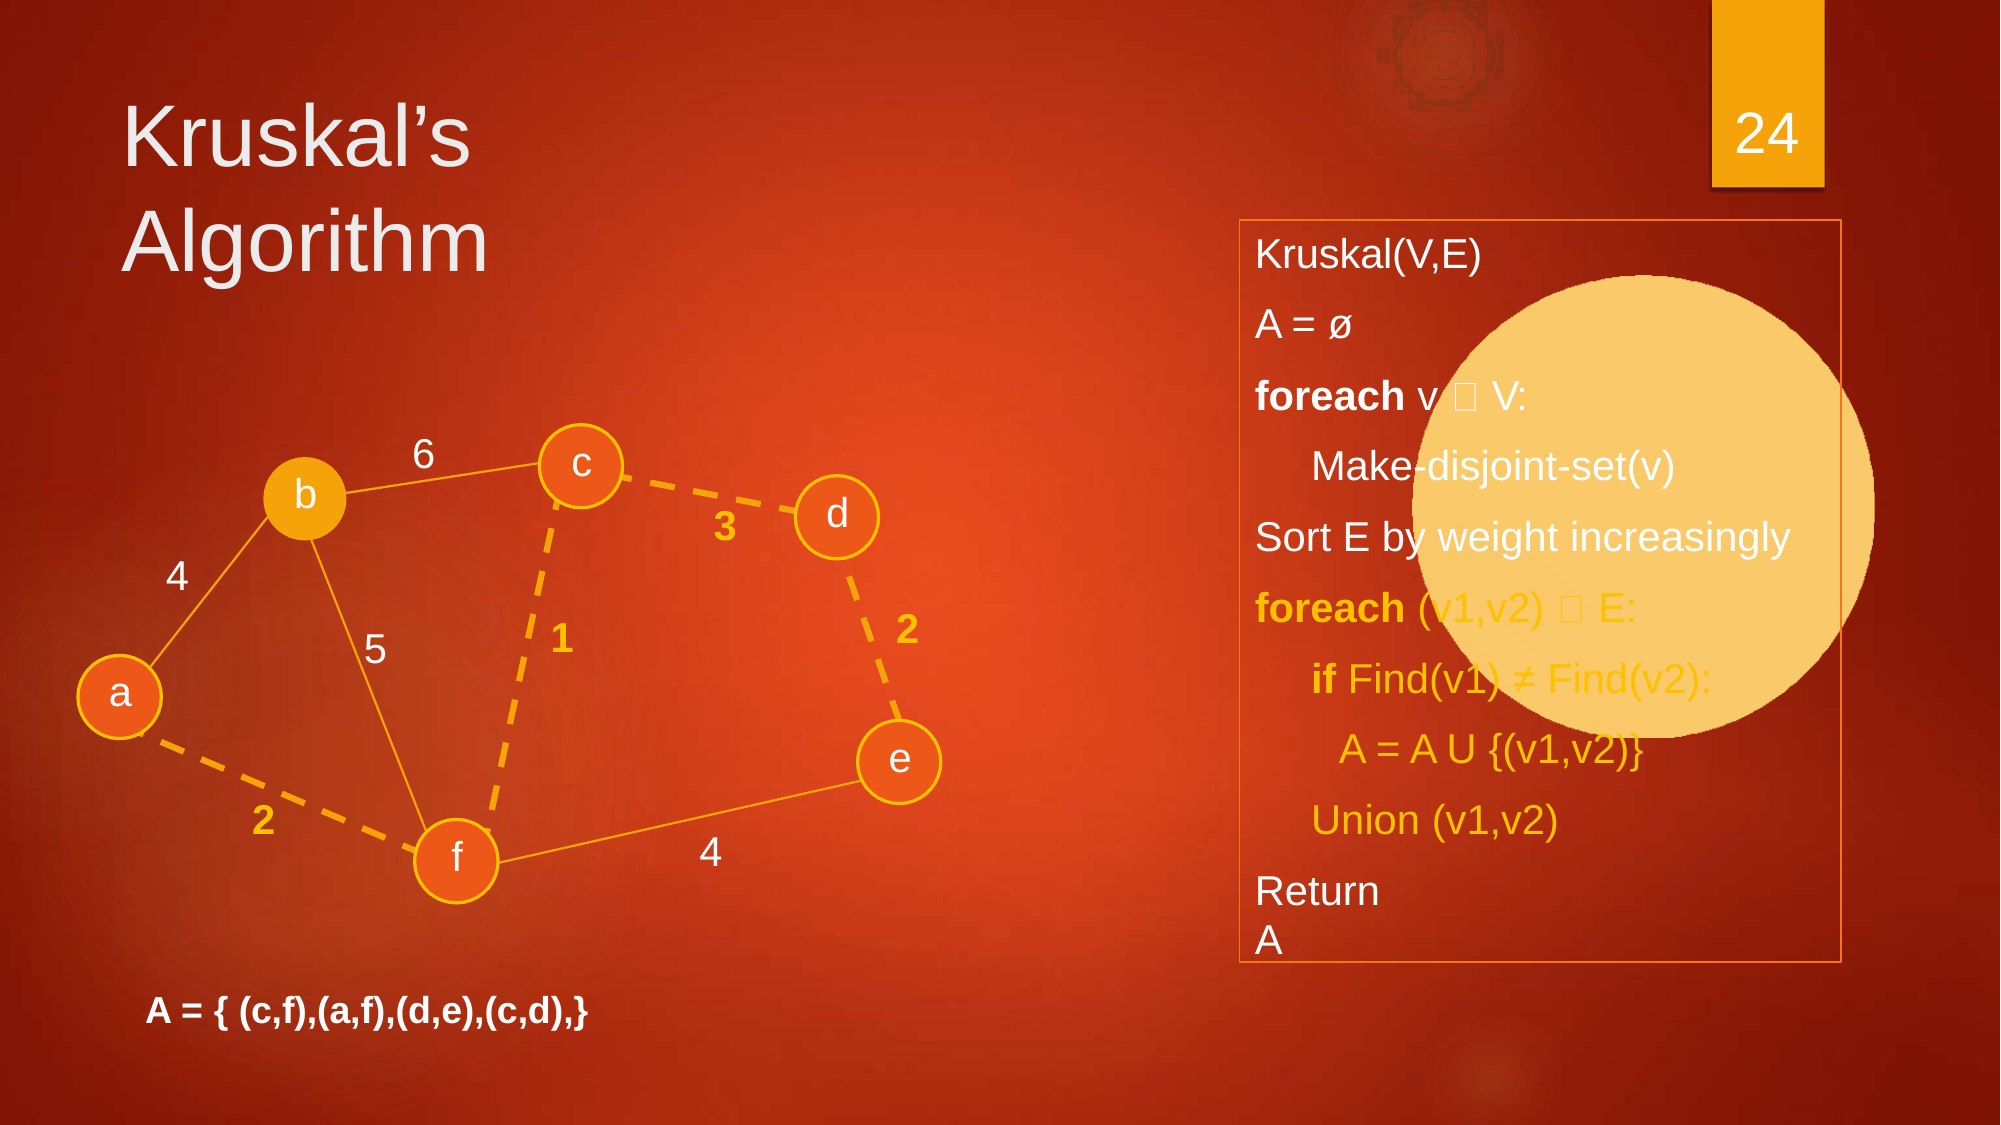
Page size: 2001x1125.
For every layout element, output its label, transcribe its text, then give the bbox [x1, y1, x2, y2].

text_box 6 [409, 424, 438, 477]
text_box 1 [548, 608, 577, 661]
text_box [1239, 220, 1841, 963]
text_box 2 [893, 600, 922, 653]
text_box d [824, 483, 852, 536]
text_box 5 [361, 619, 390, 672]
text_box b [292, 465, 320, 518]
text_box c [569, 432, 595, 485]
text_box 4 [163, 546, 192, 599]
text_box Kruskal(V,E) A = ø foreach v V: Make-disjoint-set(v) Sort E by weight increasingly foreach (v1,v2) E: if Find(v1) ≠ Find(v2): A = A U {(v1,v2)} Union (v1,v2) [1254, 203, 1793, 844]
text_box [414, 819, 499, 903]
title Kruskal’s Algorithm [118, 77, 866, 290]
text_box 24 [1732, 93, 1802, 166]
text_box [263, 457, 347, 541]
text_box e [886, 728, 914, 781]
text_box [857, 720, 941, 804]
text_box [539, 424, 623, 508]
text_box 4 [697, 822, 725, 875]
text_box a [106, 663, 134, 716]
text_box 2 [249, 791, 278, 844]
text_box A = { (c,f),(a,f),(d,e),(c,d),} [143, 987, 594, 1031]
text_box Return A [1252, 865, 1420, 963]
text_box f [449, 827, 466, 880]
text_box [77, 655, 162, 739]
text_box [795, 475, 879, 559]
text_box 3 [711, 496, 739, 549]
picture [0, 0, 2000, 1125]
